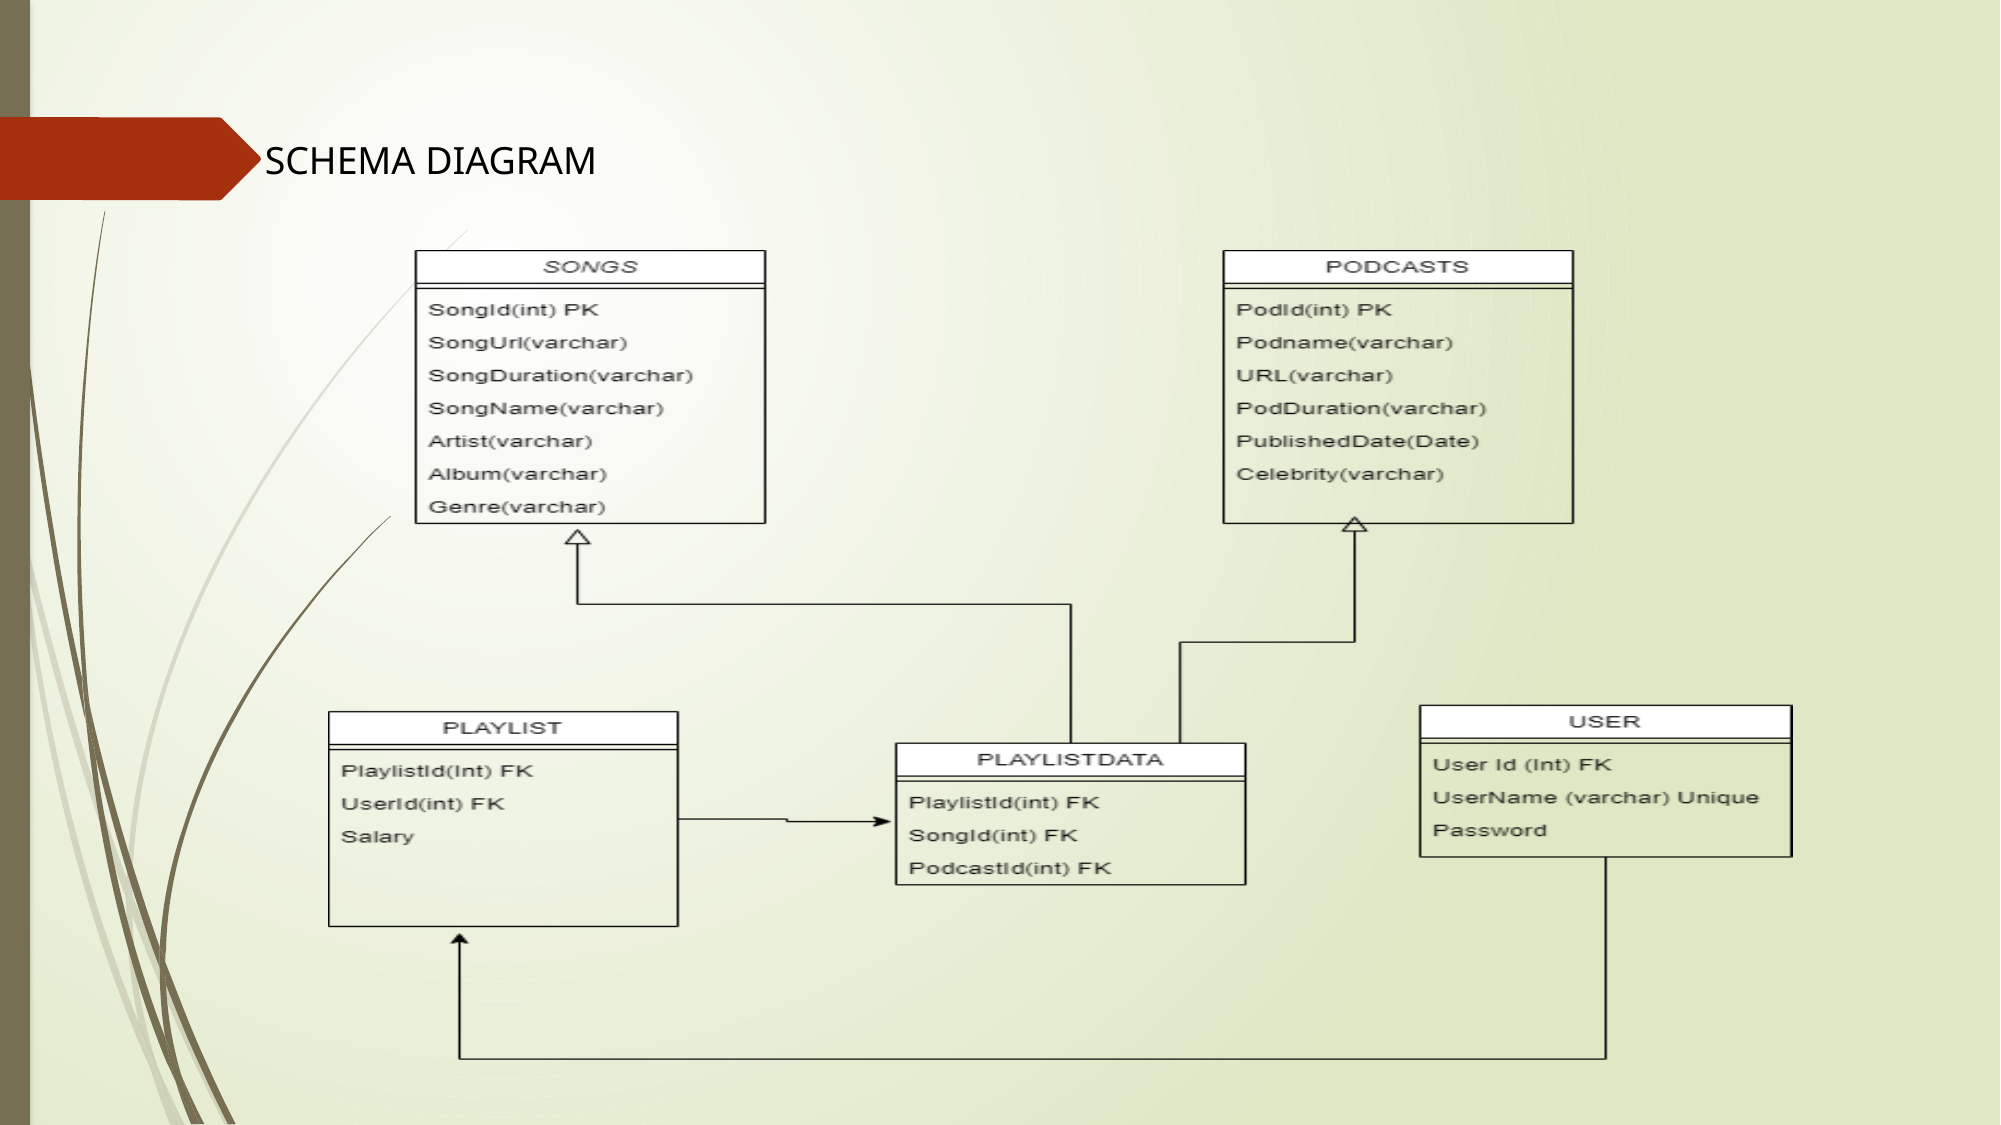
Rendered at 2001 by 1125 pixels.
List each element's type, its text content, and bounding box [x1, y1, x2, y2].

picture [328, 250, 1794, 1070]
text_box SCHEMA DIAGRAM [250, 130, 1409, 190]
